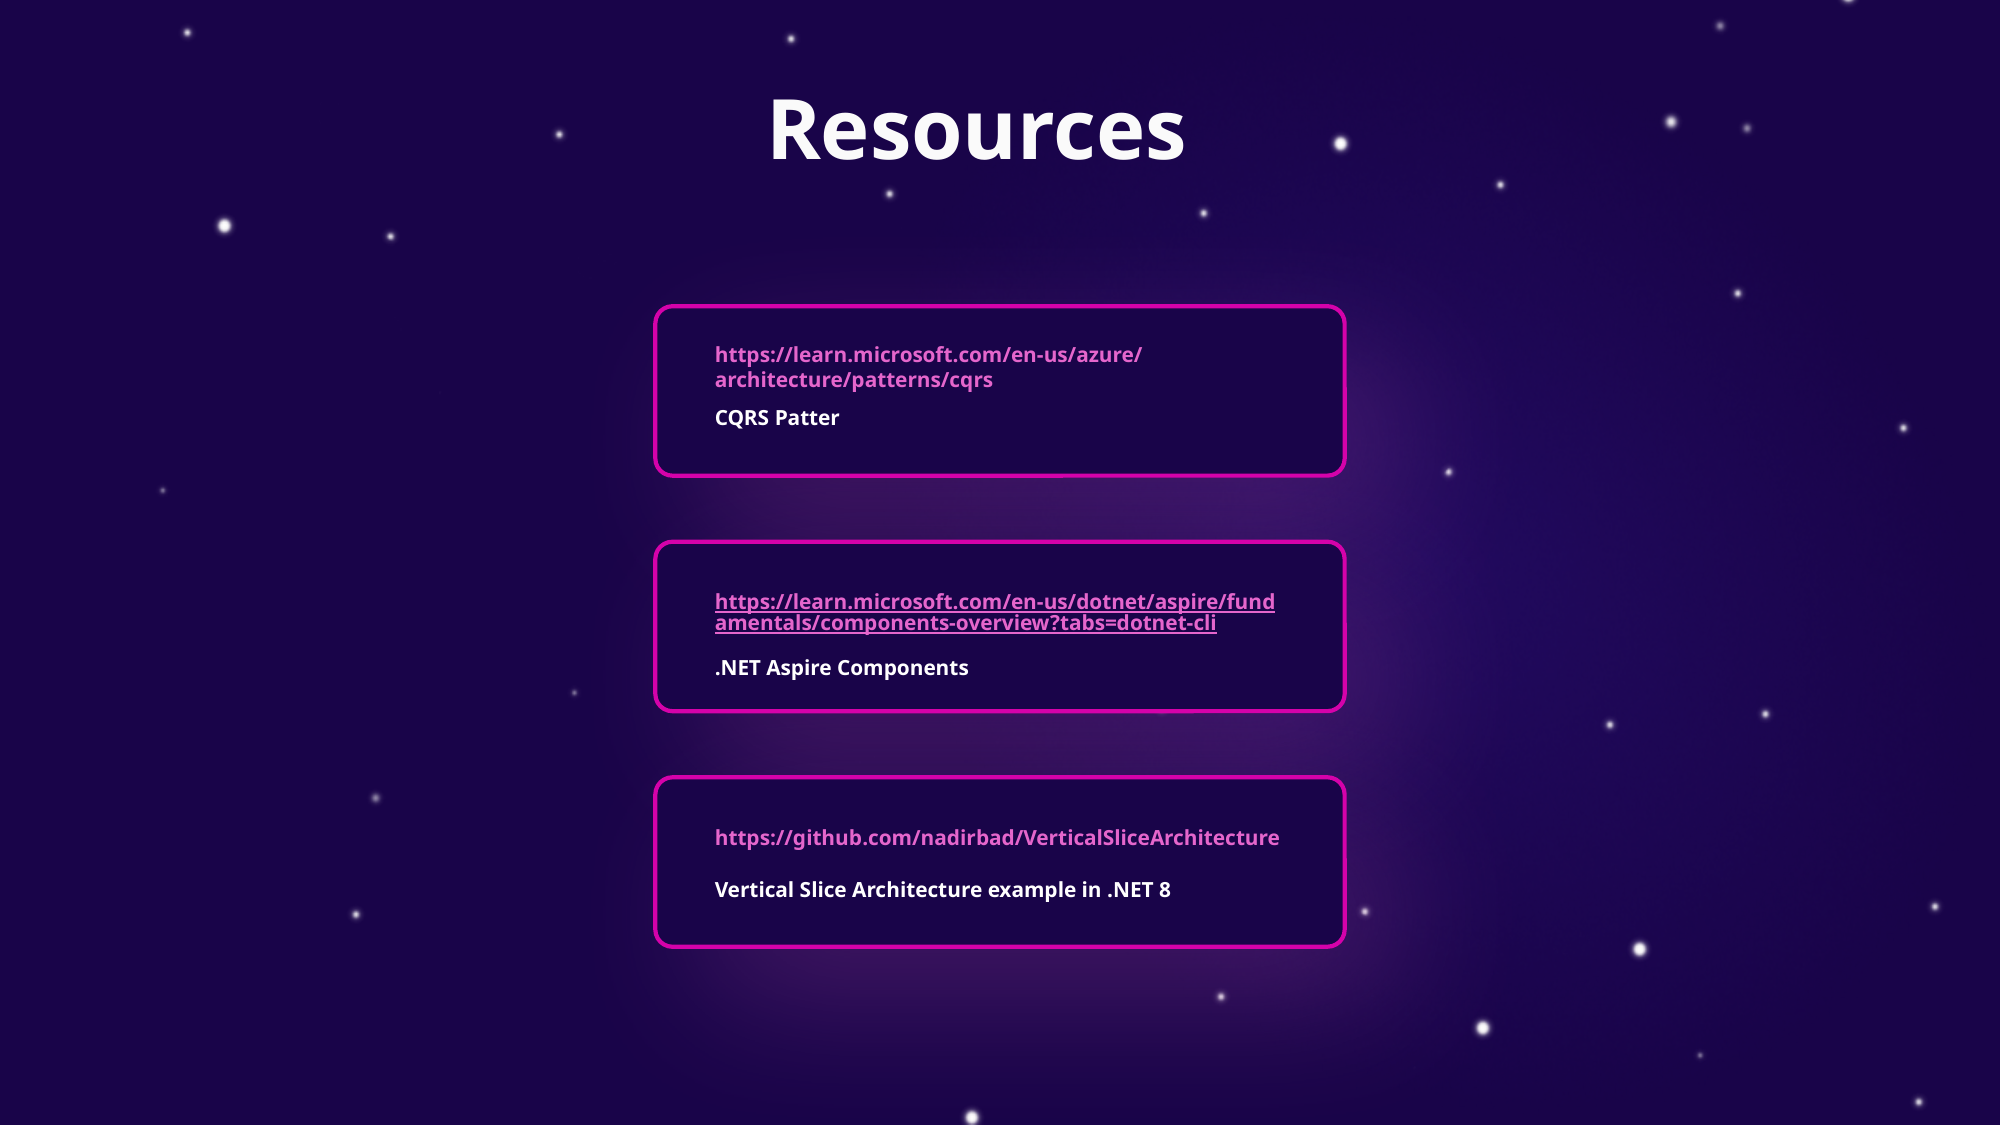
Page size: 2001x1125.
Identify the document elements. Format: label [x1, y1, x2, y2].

text_box [655, 777, 1345, 947]
text_box [655, 305, 1345, 476]
text_box [655, 541, 1345, 712]
picture [0, 0, 2000, 1125]
